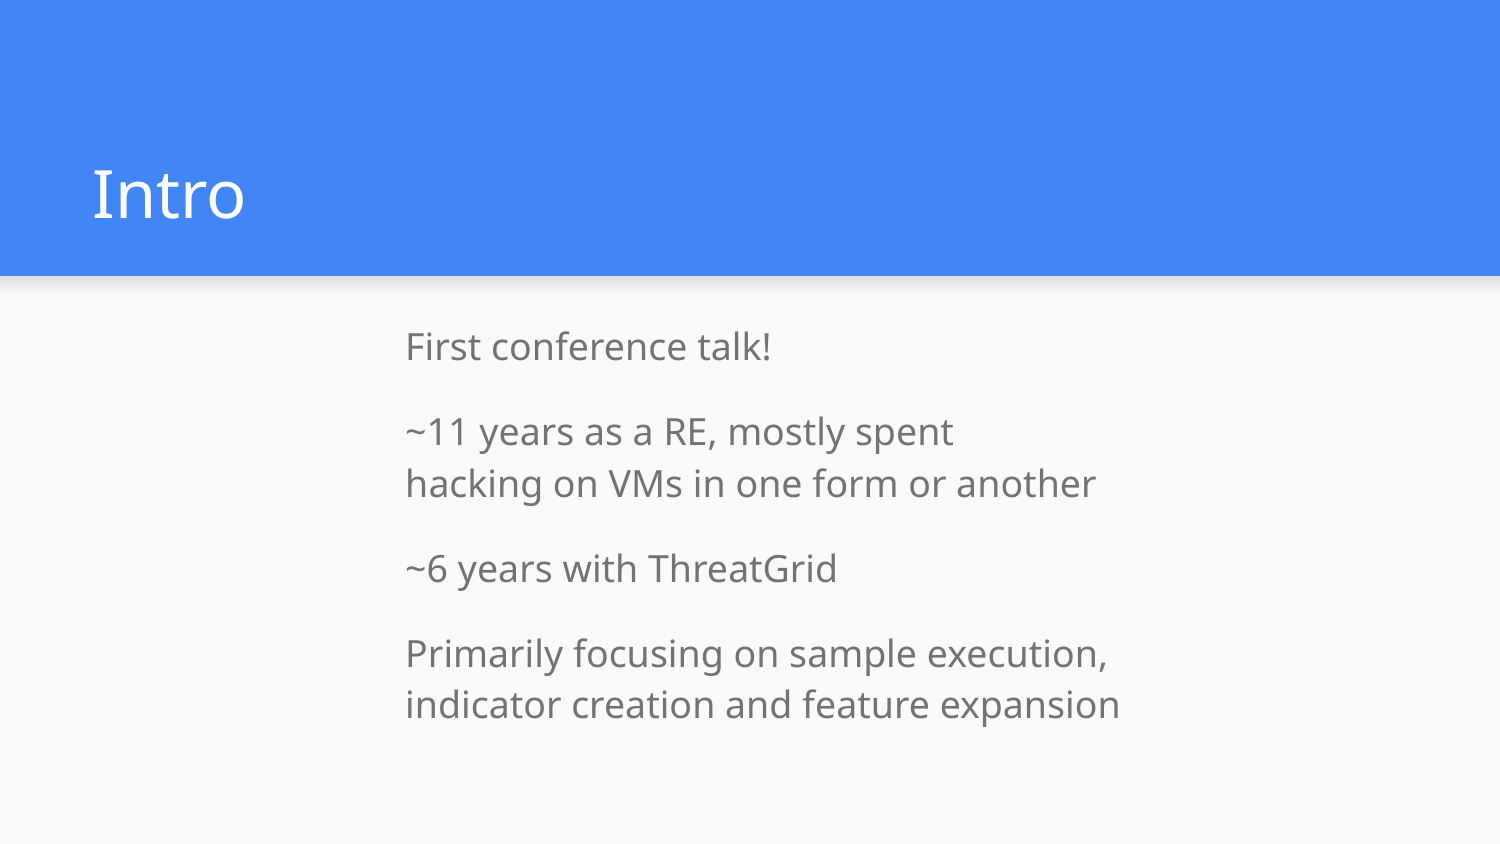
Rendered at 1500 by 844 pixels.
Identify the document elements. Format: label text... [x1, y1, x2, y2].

list First conference talk! ~11 years as a RE, mostly spent hacking on VMs in one form or another ~6 years with ThreatGrid Primarily focusing on sample execution, indicator creation and feature expansion [390, 301, 1162, 762]
title Intro [77, 121, 1427, 248]
